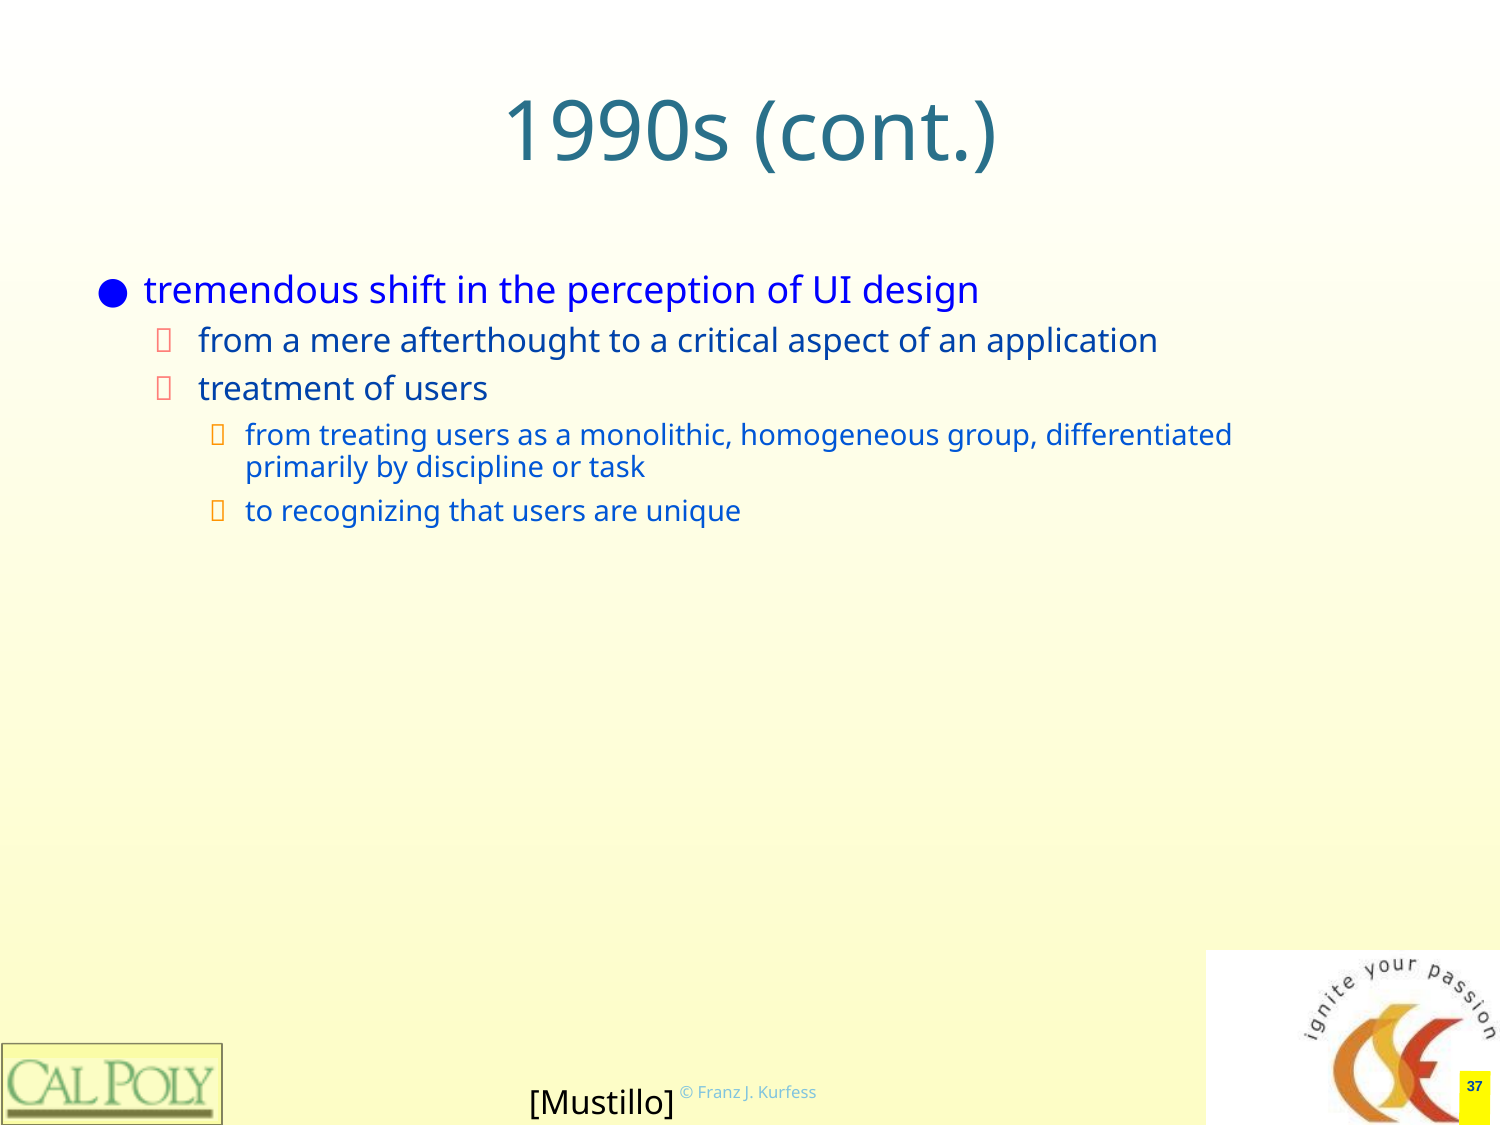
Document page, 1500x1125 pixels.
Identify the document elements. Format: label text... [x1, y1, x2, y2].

list tremendous shift in the perception of UI design from a mere afterthought to a critical aspect of an application treatment of users from treating users as a monolithic, homogeneous group, differentiated primarily by discipline or task to recognizing that users are unique [90, 264, 1410, 1048]
text_box [Mustillo] [522, 1074, 688, 1125]
picture [1206, 950, 1500, 1125]
title 1990s (cont.) [90, 0, 1410, 255]
slide_number ‹#› [1459, 1070, 1491, 1125]
